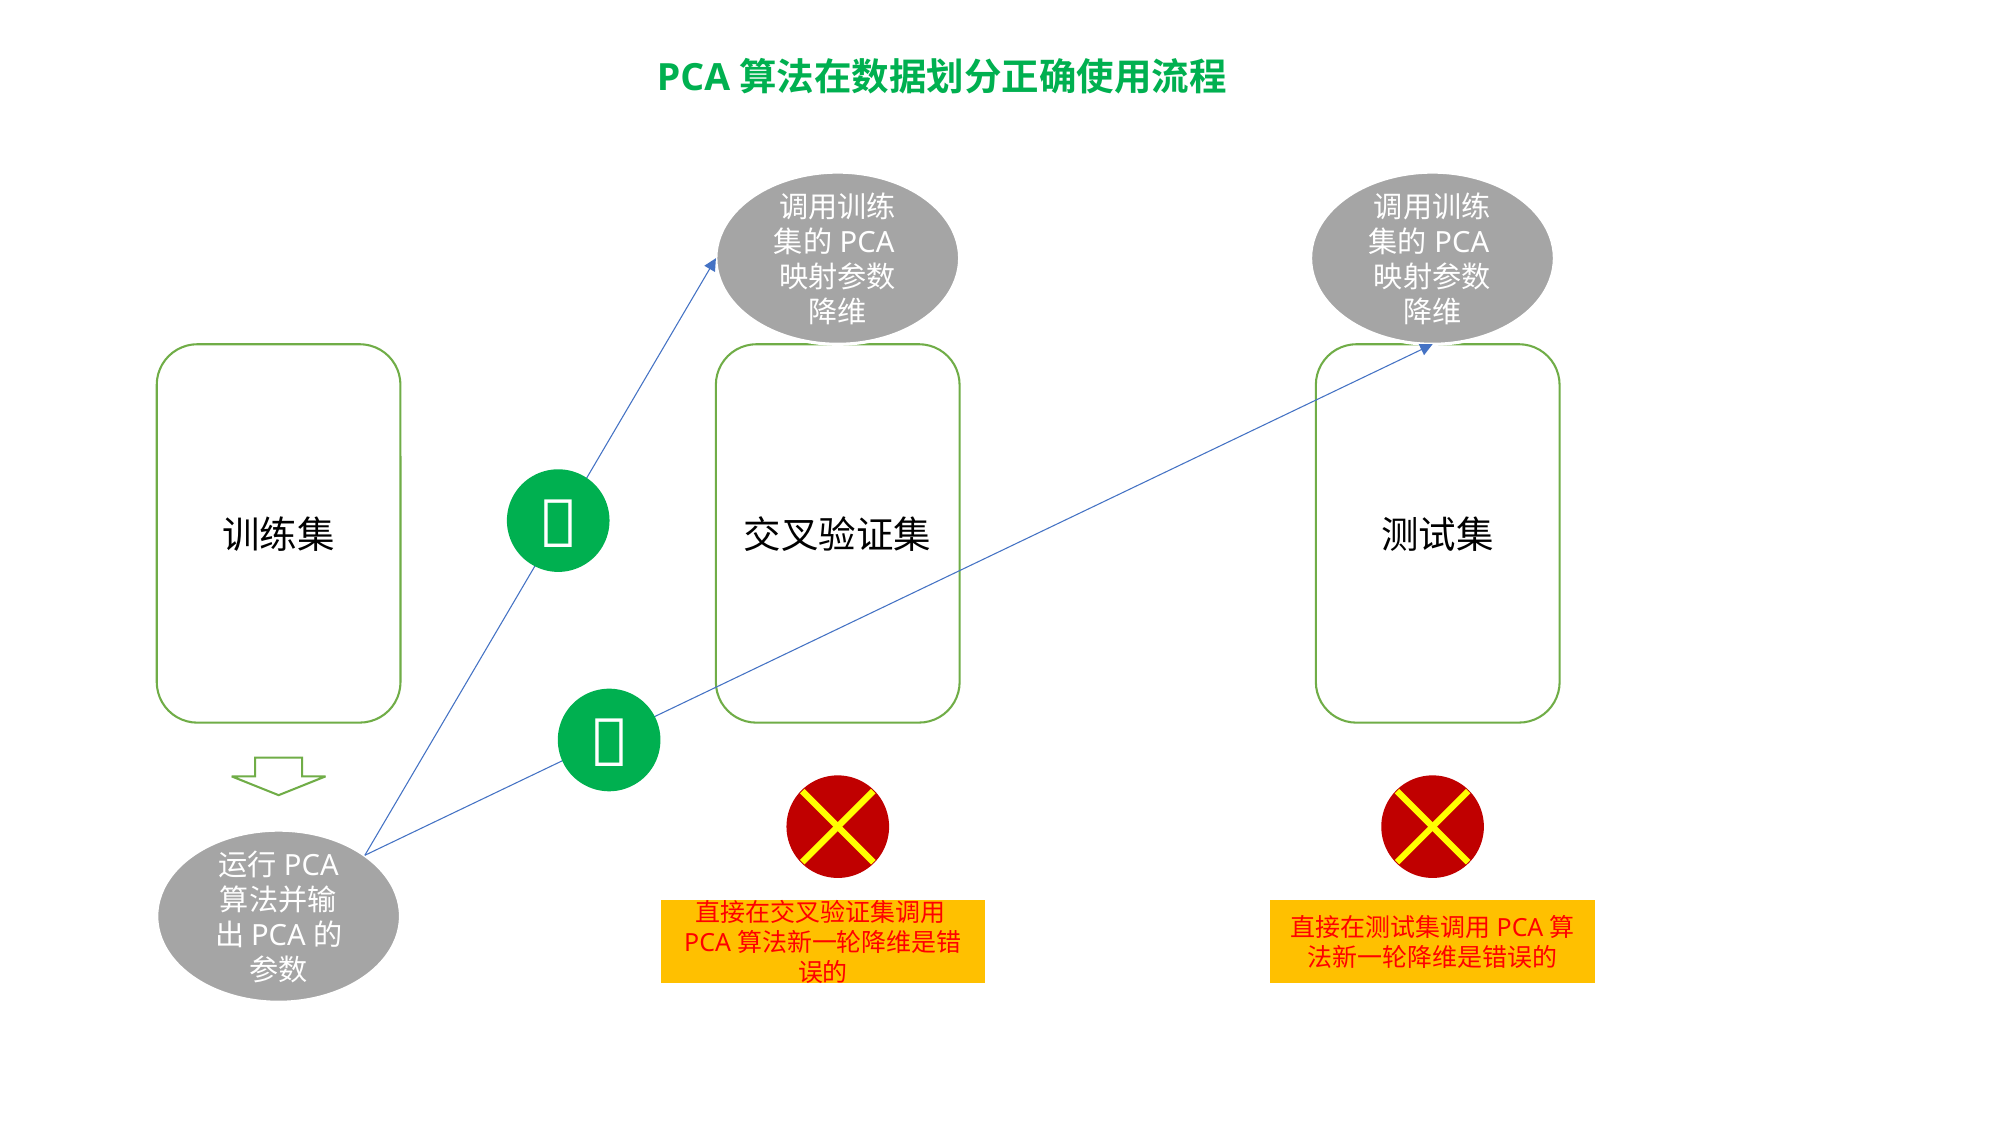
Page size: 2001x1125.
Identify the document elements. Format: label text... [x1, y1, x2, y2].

text_box 运行PCA 算法并输出PCA的参数 [155, 828, 403, 1004]
text_box 测试集 [1433, 343, 1561, 724]
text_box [1382, 776, 1483, 877]
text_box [364, 258, 716, 344]
text_box 直接在测试集调用PCA算法新一轮降维是错误的 [1267, 897, 1598, 986]
text_box [231, 756, 326, 797]
text_box 调用训练集的PCA映射参数降维 [1309, 170, 1556, 346]
text_box PCA算法在数据划分正确使用流程 [492, 45, 1391, 106]
text_box 训练集 [155, 343, 364, 724]
text_box 直接在交叉验证集调用PCA算法新一轮降维是错误的 [658, 897, 988, 986]
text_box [787, 776, 889, 877]
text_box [364, 344, 1433, 856]
text_box 调用训练集的PCA映射参数降维 [714, 170, 962, 344]
